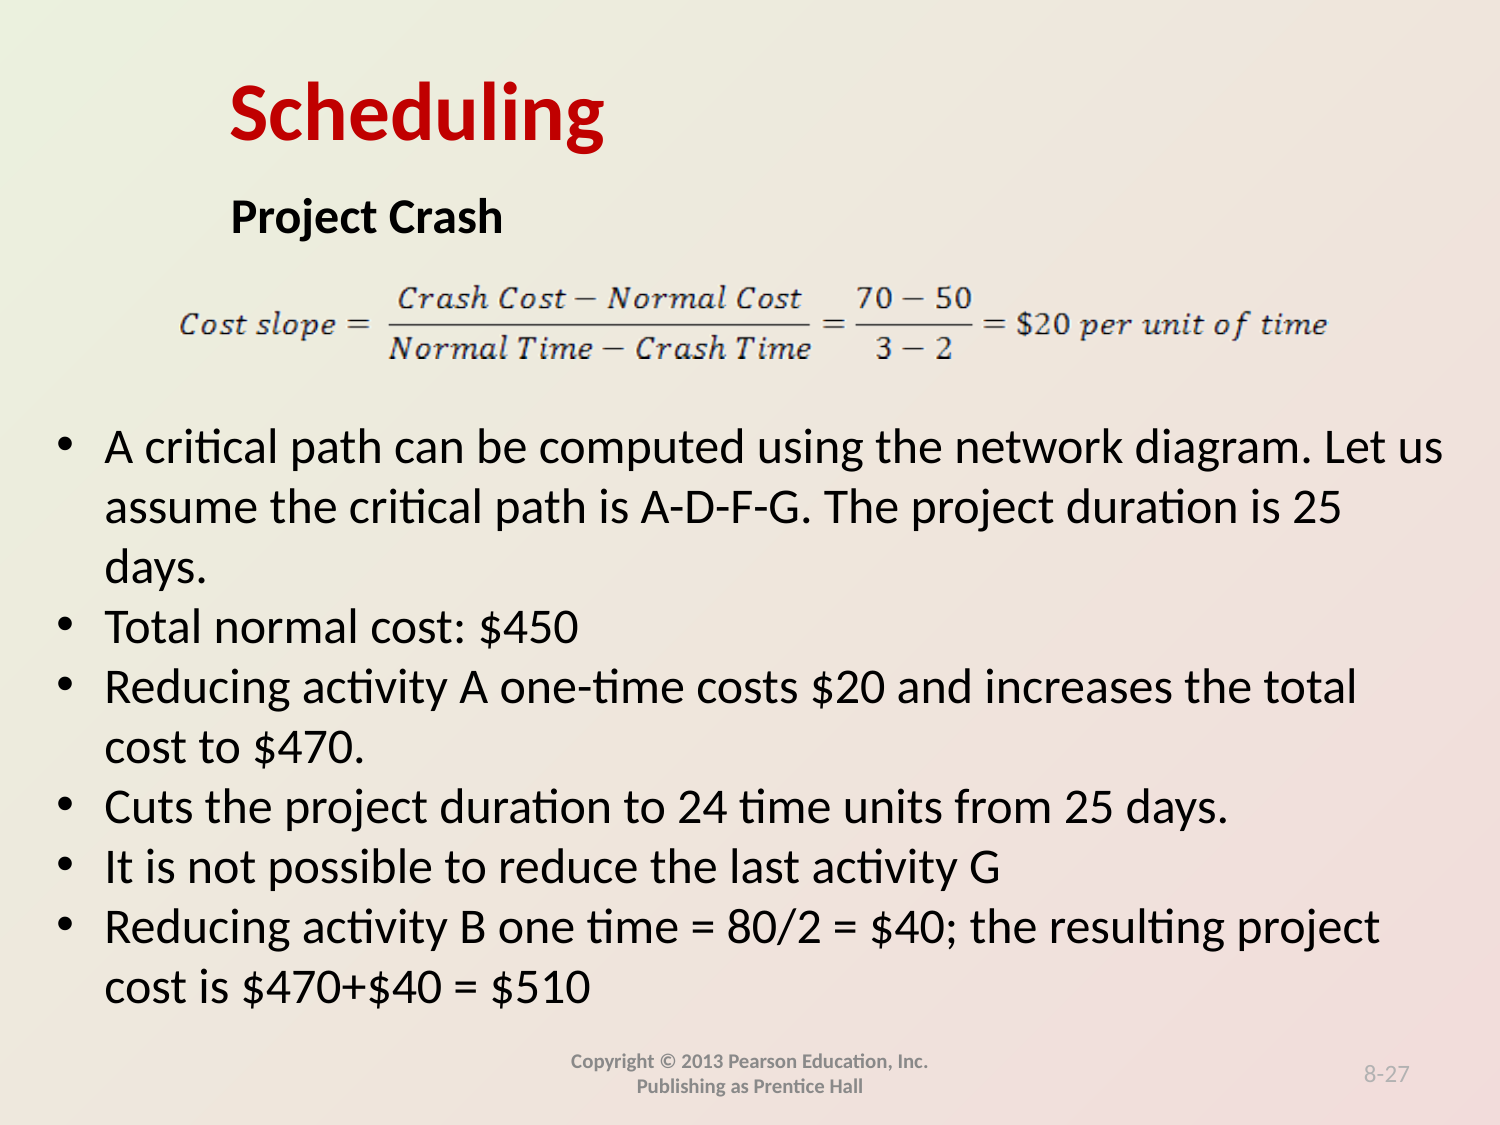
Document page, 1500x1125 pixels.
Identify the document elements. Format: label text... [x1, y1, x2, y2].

footer Copyright © 2013 Pearson Education, Inc. Publishing as Prentice Hall [512, 1042, 988, 1103]
slide_number 8-27 [1074, 1042, 1425, 1103]
list Project Crash [215, 175, 1182, 232]
picture [178, 281, 1330, 359]
text_box A critical path can be computed using the network diagram. Let us assume the critical path is A-D-F-G. The project duration is 25 days. Total normal cost: $450 Reducing activity A one-time costs $20 and increases the total cost to $470. Cuts the project duration to 24 time units from 25 days. It is not possible to reduce the last activity G Reducing activity B one time = 80/2 = $40; the resulting project cost is $470+$40 = $510 [41, 405, 1461, 1021]
